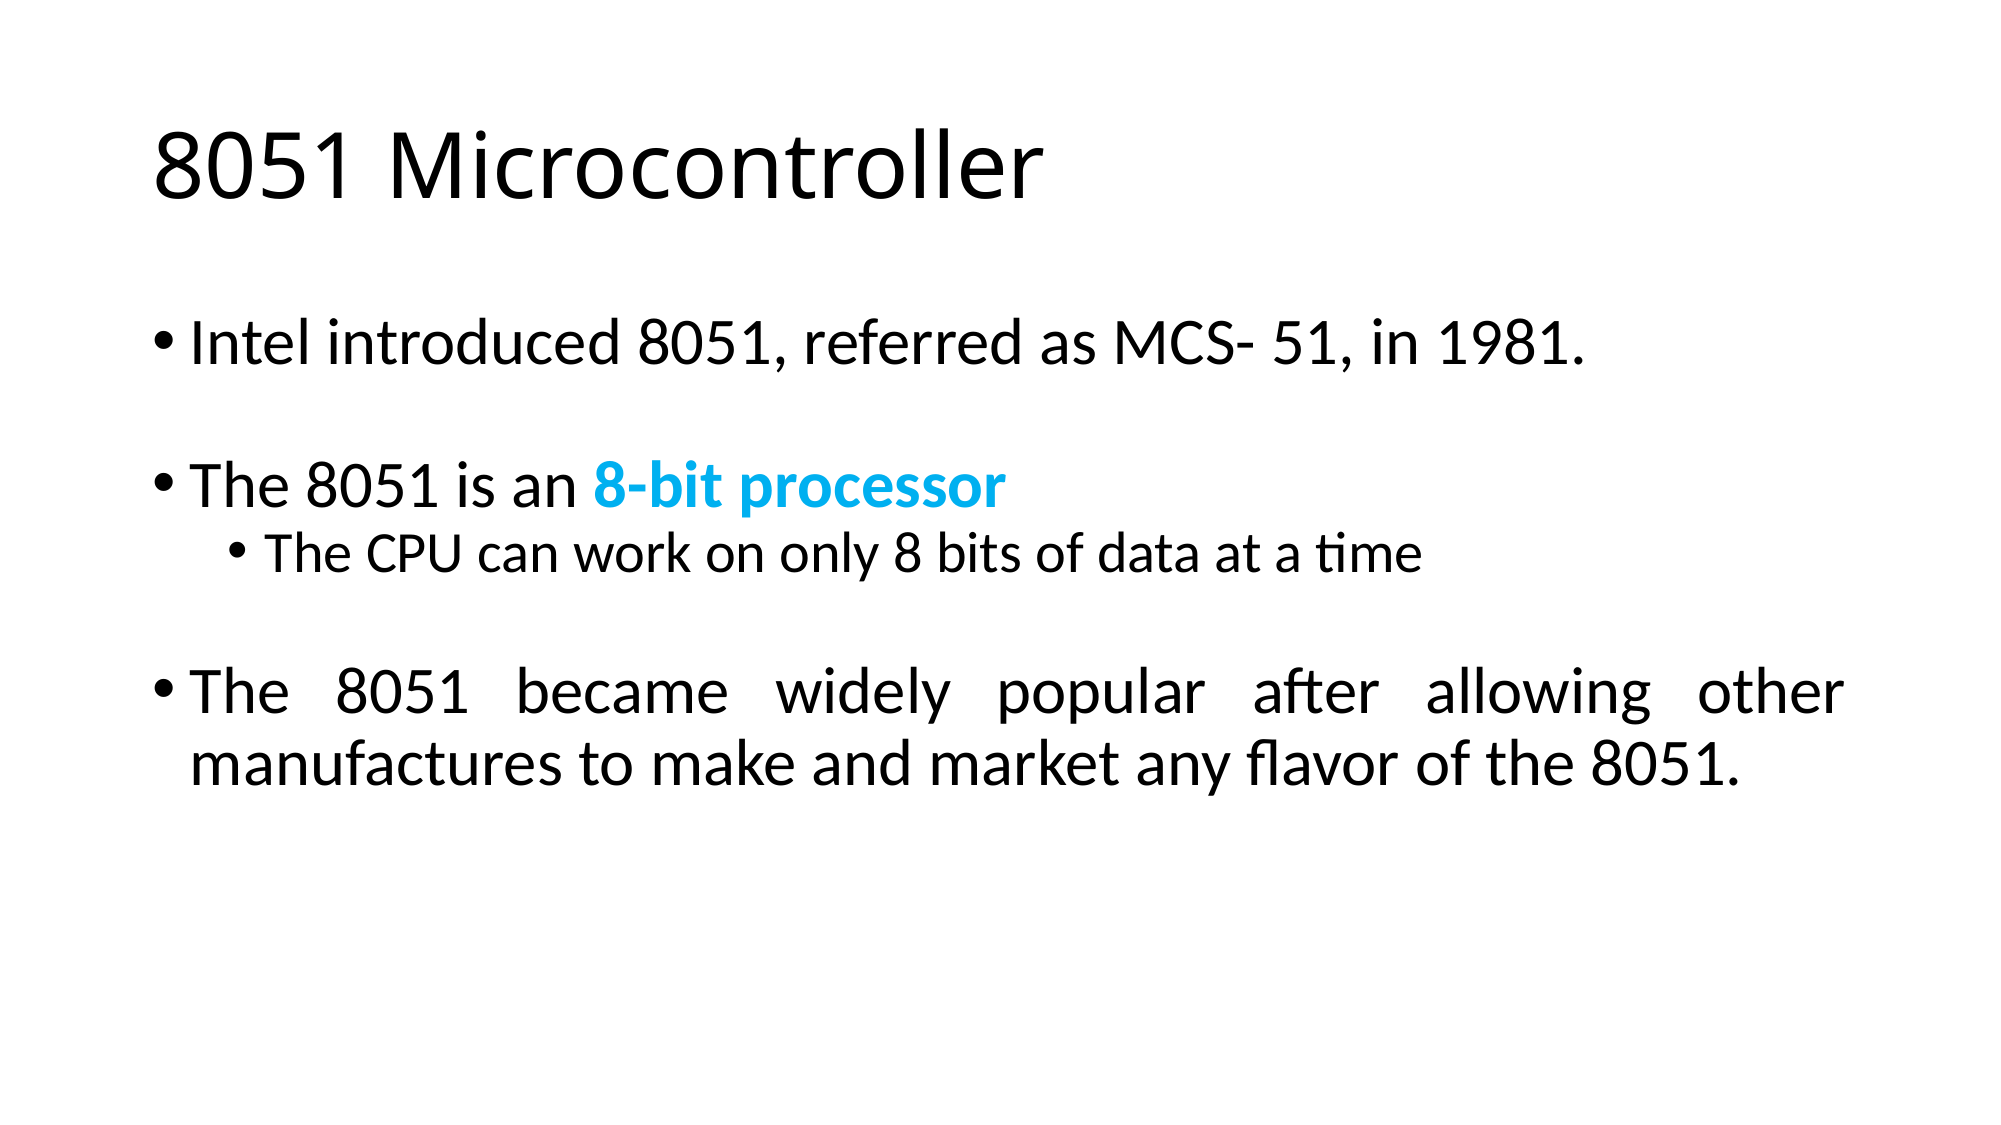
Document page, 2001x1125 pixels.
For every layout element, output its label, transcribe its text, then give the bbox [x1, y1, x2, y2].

list Intel introduced 8051, referred as MCS- 51, in 1981. The 8051 is an 8-bit processor The CPU can work on only 8 bits of data at a time The 8051 became widely popular after allowing other manufactures to make and market any flavor of the 8051. [137, 299, 1863, 1014]
title 8051 Microcontroller [137, 59, 1863, 278]
